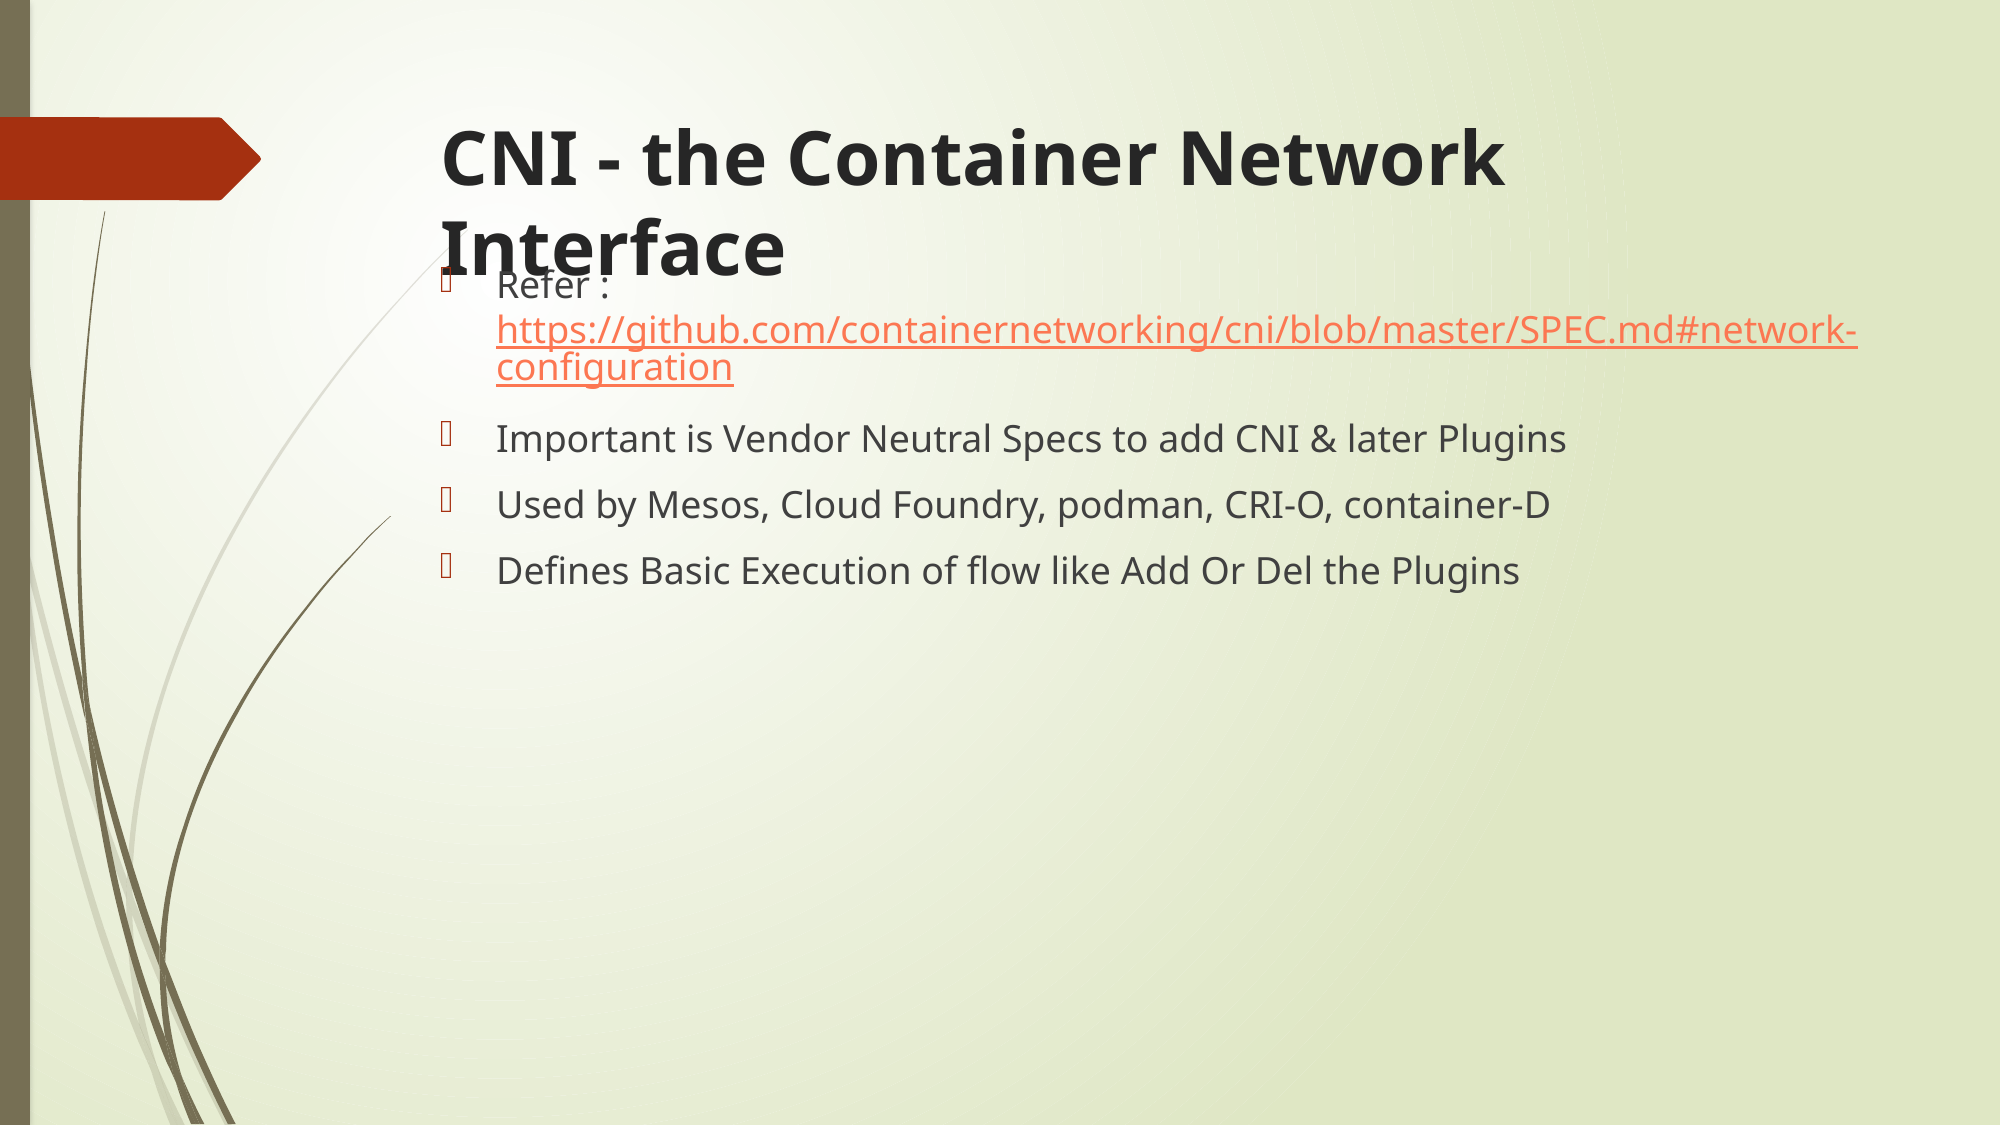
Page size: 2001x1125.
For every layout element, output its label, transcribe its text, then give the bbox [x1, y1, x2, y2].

list Refer : https://github.com/containernetworking/cni/blob/master/SPEC.md#network-configuration Important is Vendor Neutral Specs to add CNI & later Plugins Used by Mesos, Cloud Foundry, podman, CRI-O, container-D Defines Basic Execution of flow like Add Or Del the Plugins [424, 253, 1888, 970]
title CNI - the Container Network Interface [425, 102, 1888, 253]
